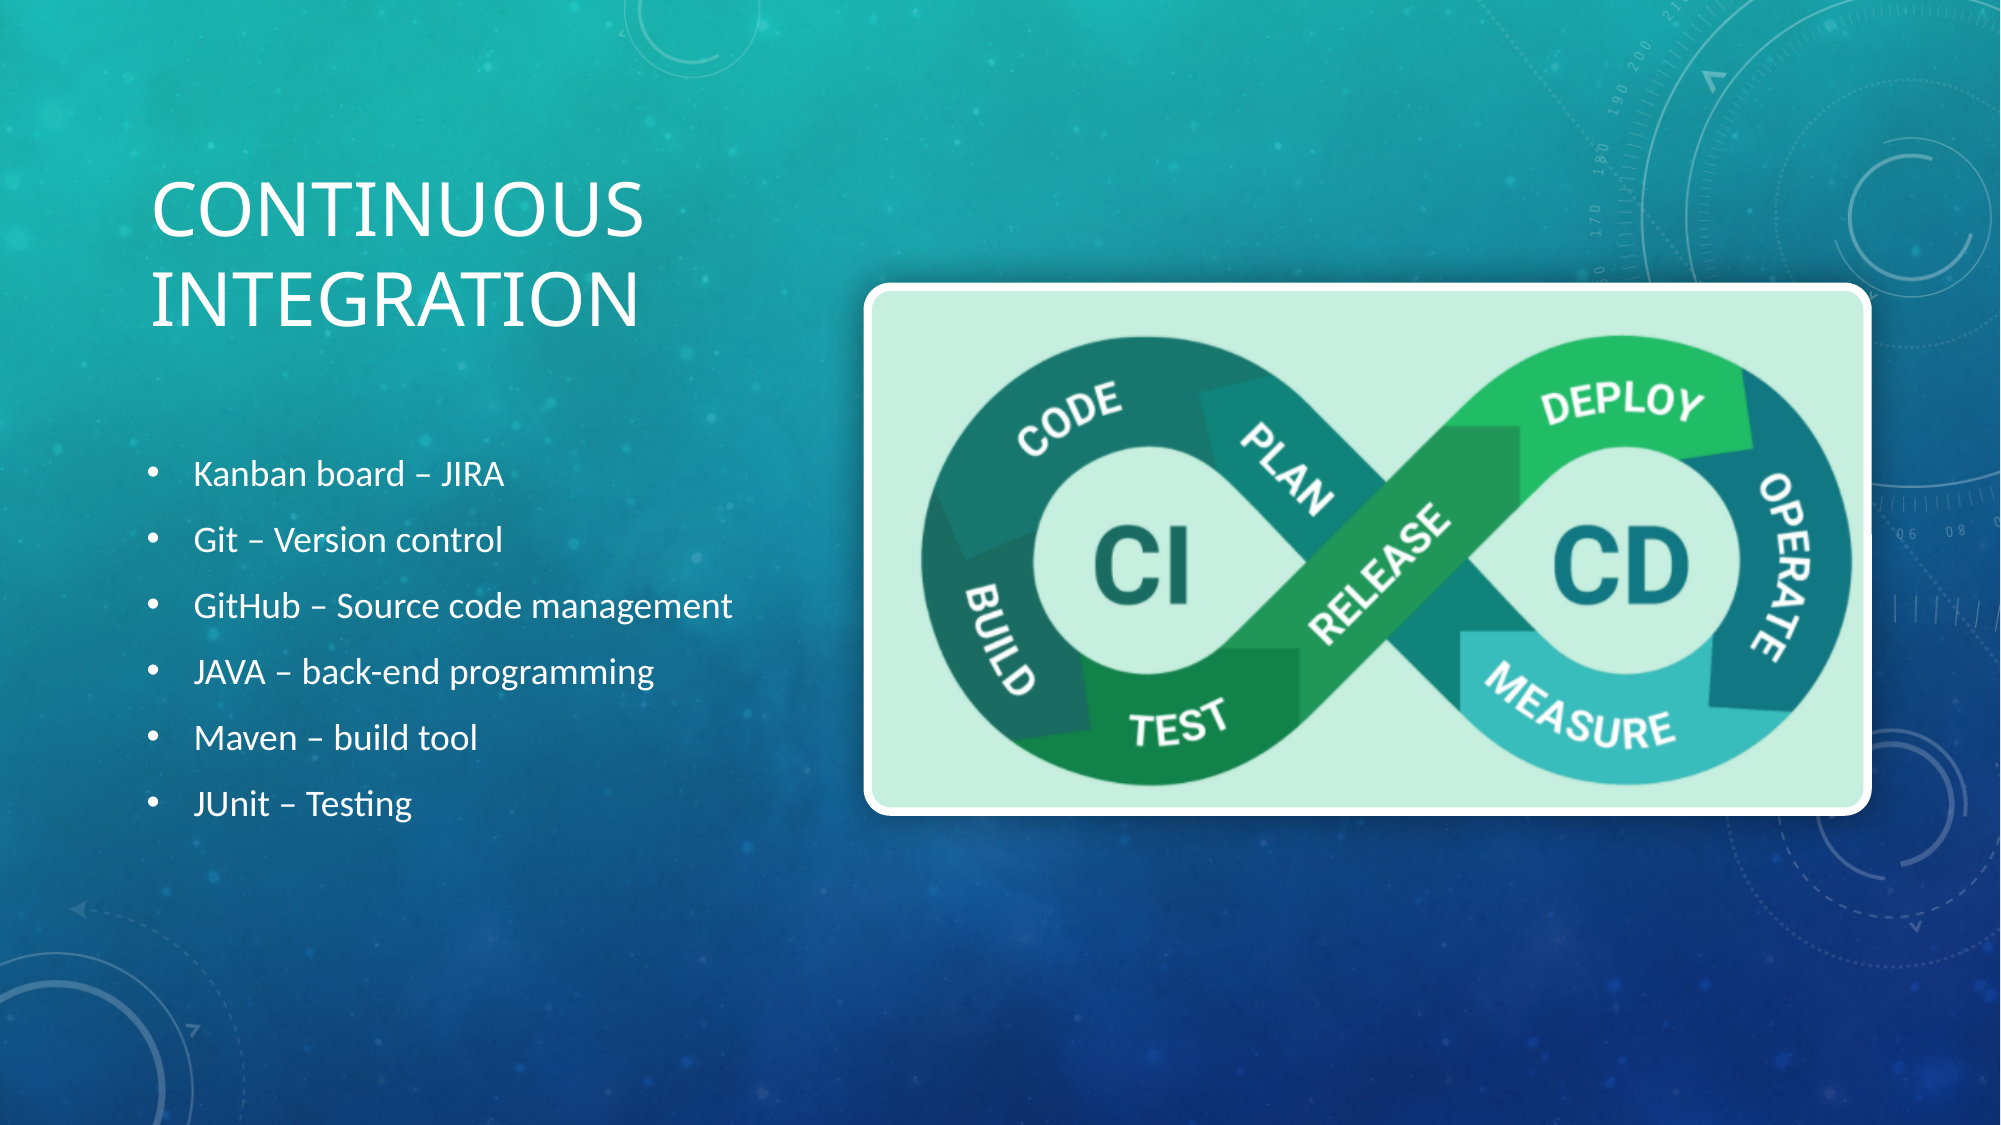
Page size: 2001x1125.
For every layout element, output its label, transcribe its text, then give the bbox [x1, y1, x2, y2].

title Continuous integration [135, 132, 789, 370]
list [867, 286, 1868, 812]
picture [0, 0, 2001, 1125]
text_box Kanban board – JIRA Git – Version control GitHub – Source code management JAVA – back-end programming Maven – build tool JUnit – Testing [131, 370, 789, 968]
